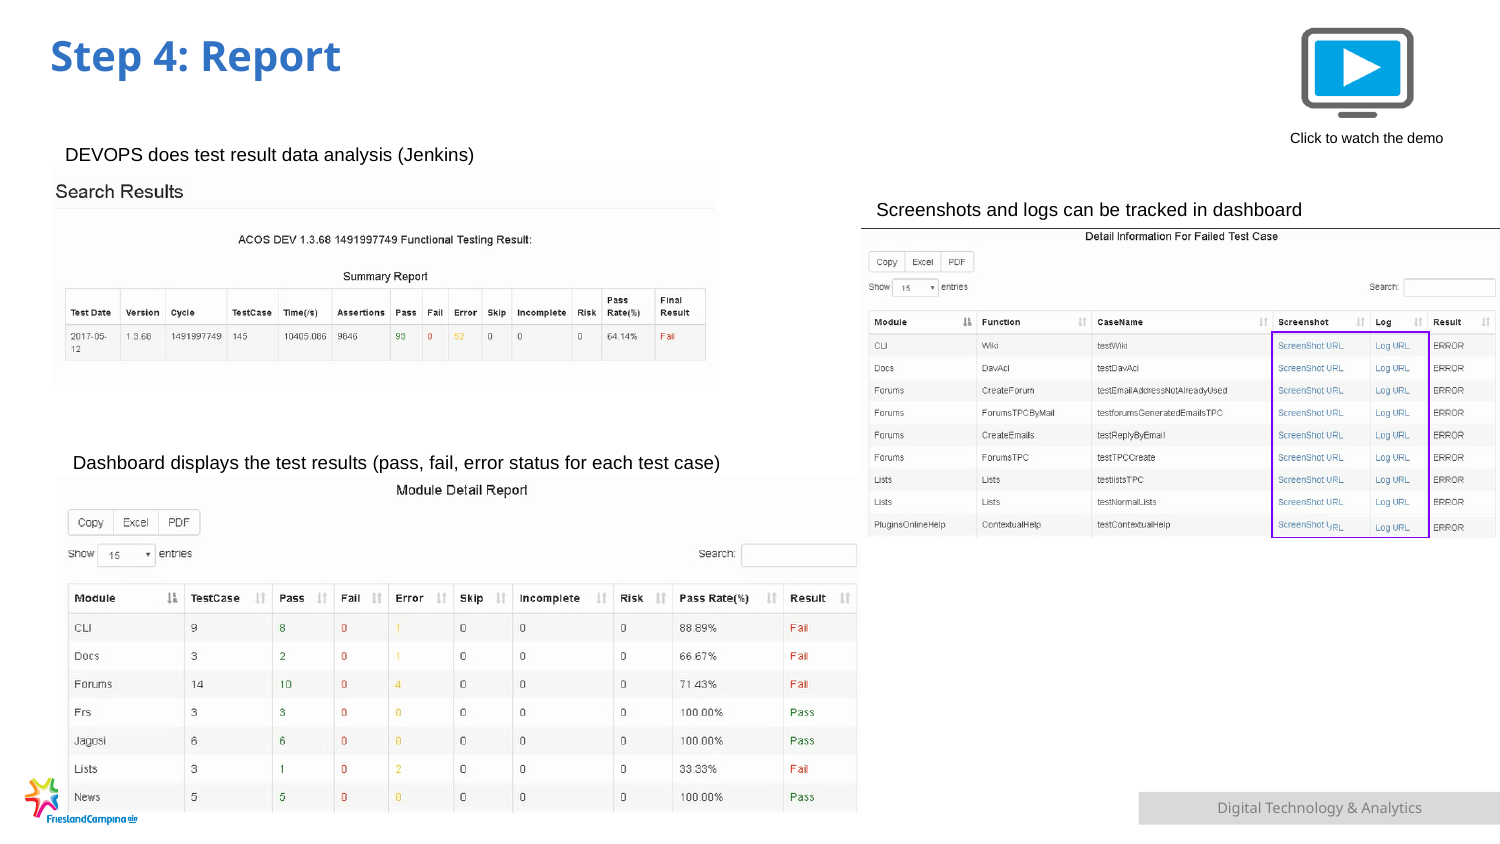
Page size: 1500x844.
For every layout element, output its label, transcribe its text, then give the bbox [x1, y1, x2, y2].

text_box Click to watch the demo [1275, 121, 1465, 154]
text_box Screenshots and logs can be tracked in dashboard [861, 189, 1325, 228]
picture [1298, 25, 1417, 120]
text_box Step 4: Report [38, 18, 1154, 92]
text_box DEVOPS does test result data analysis (Jenkins) [50, 135, 585, 166]
text_box Dashboard displays the test results (pass, fail, error status for each test case) [58, 443, 758, 474]
picture [57, 228, 1500, 813]
picture [51, 166, 718, 386]
